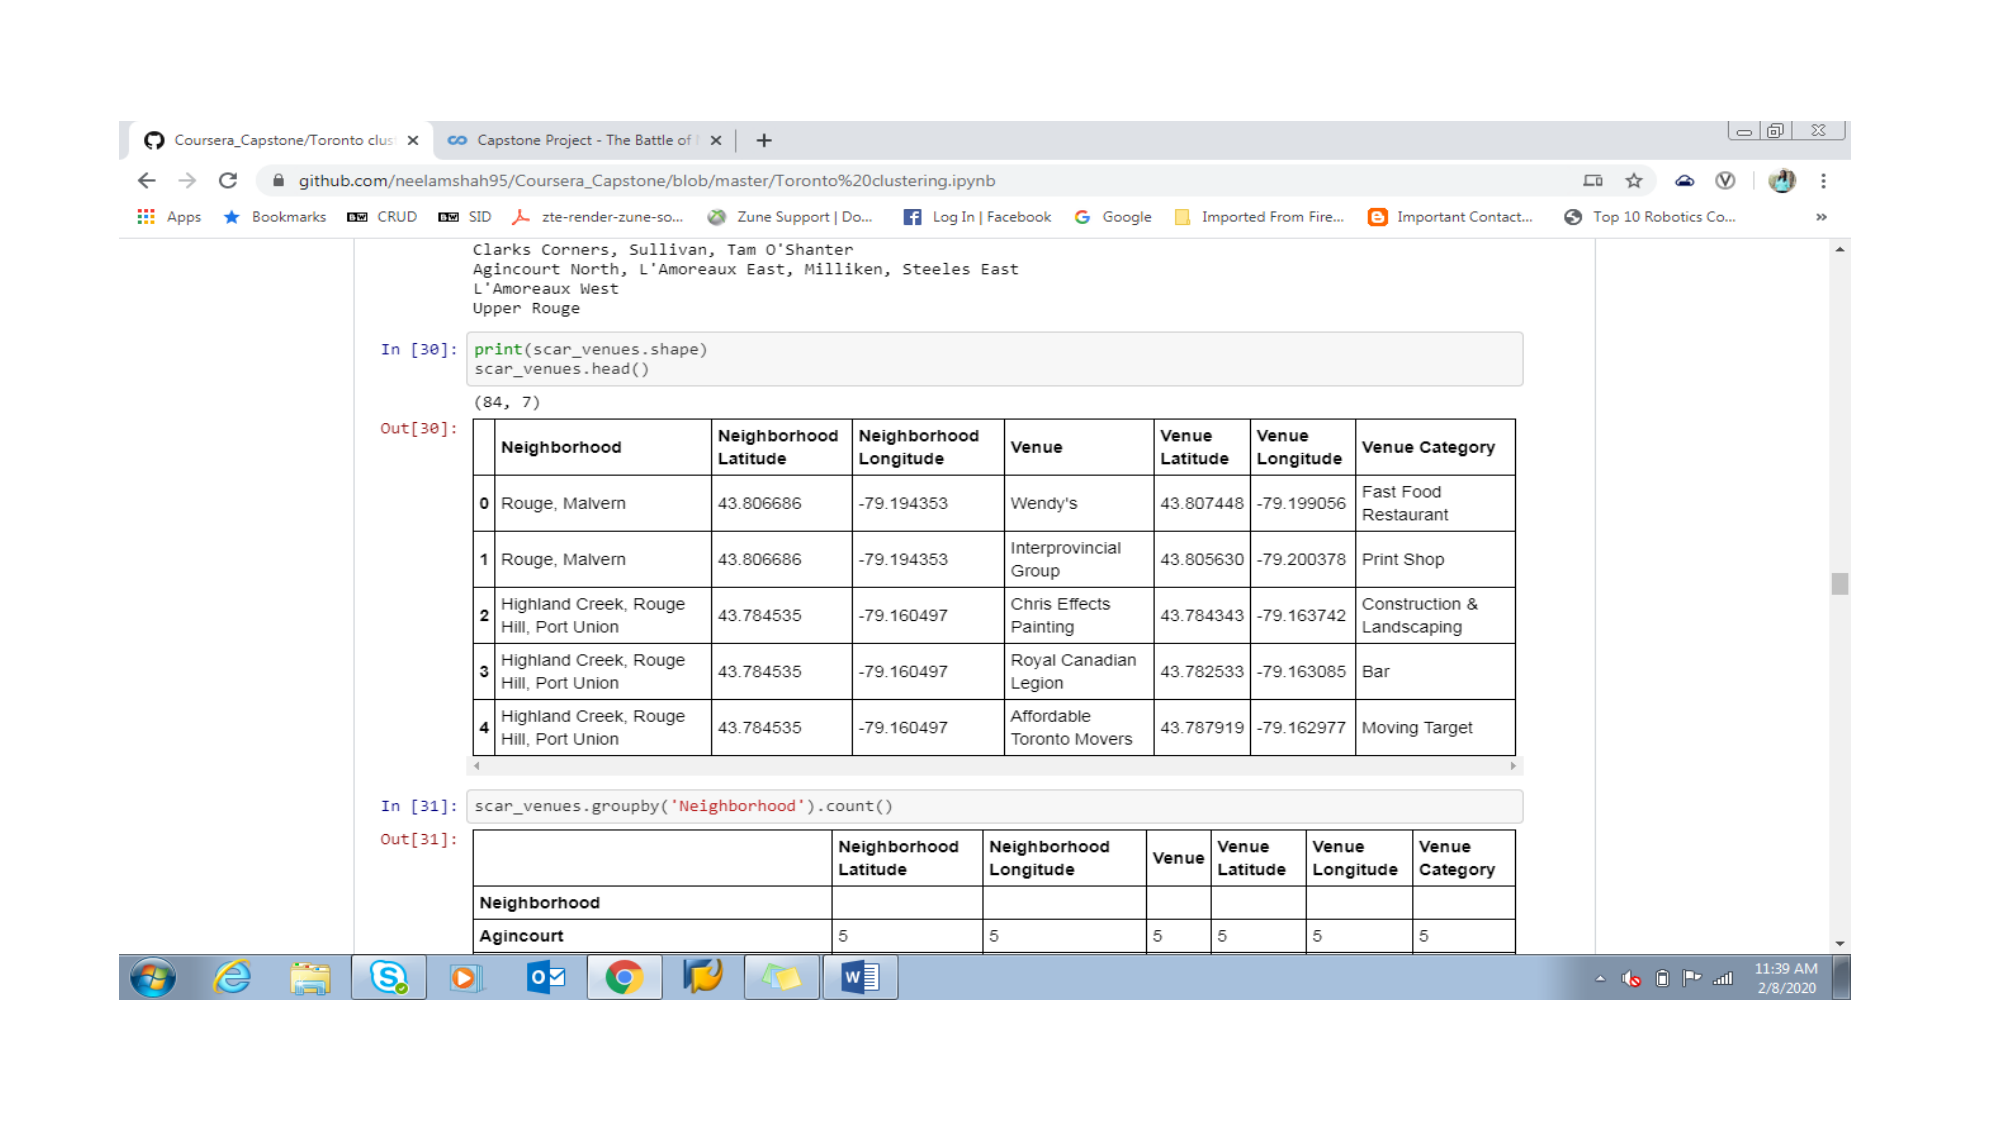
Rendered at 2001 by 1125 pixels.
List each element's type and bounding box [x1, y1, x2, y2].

picture [119, 121, 1851, 1000]
